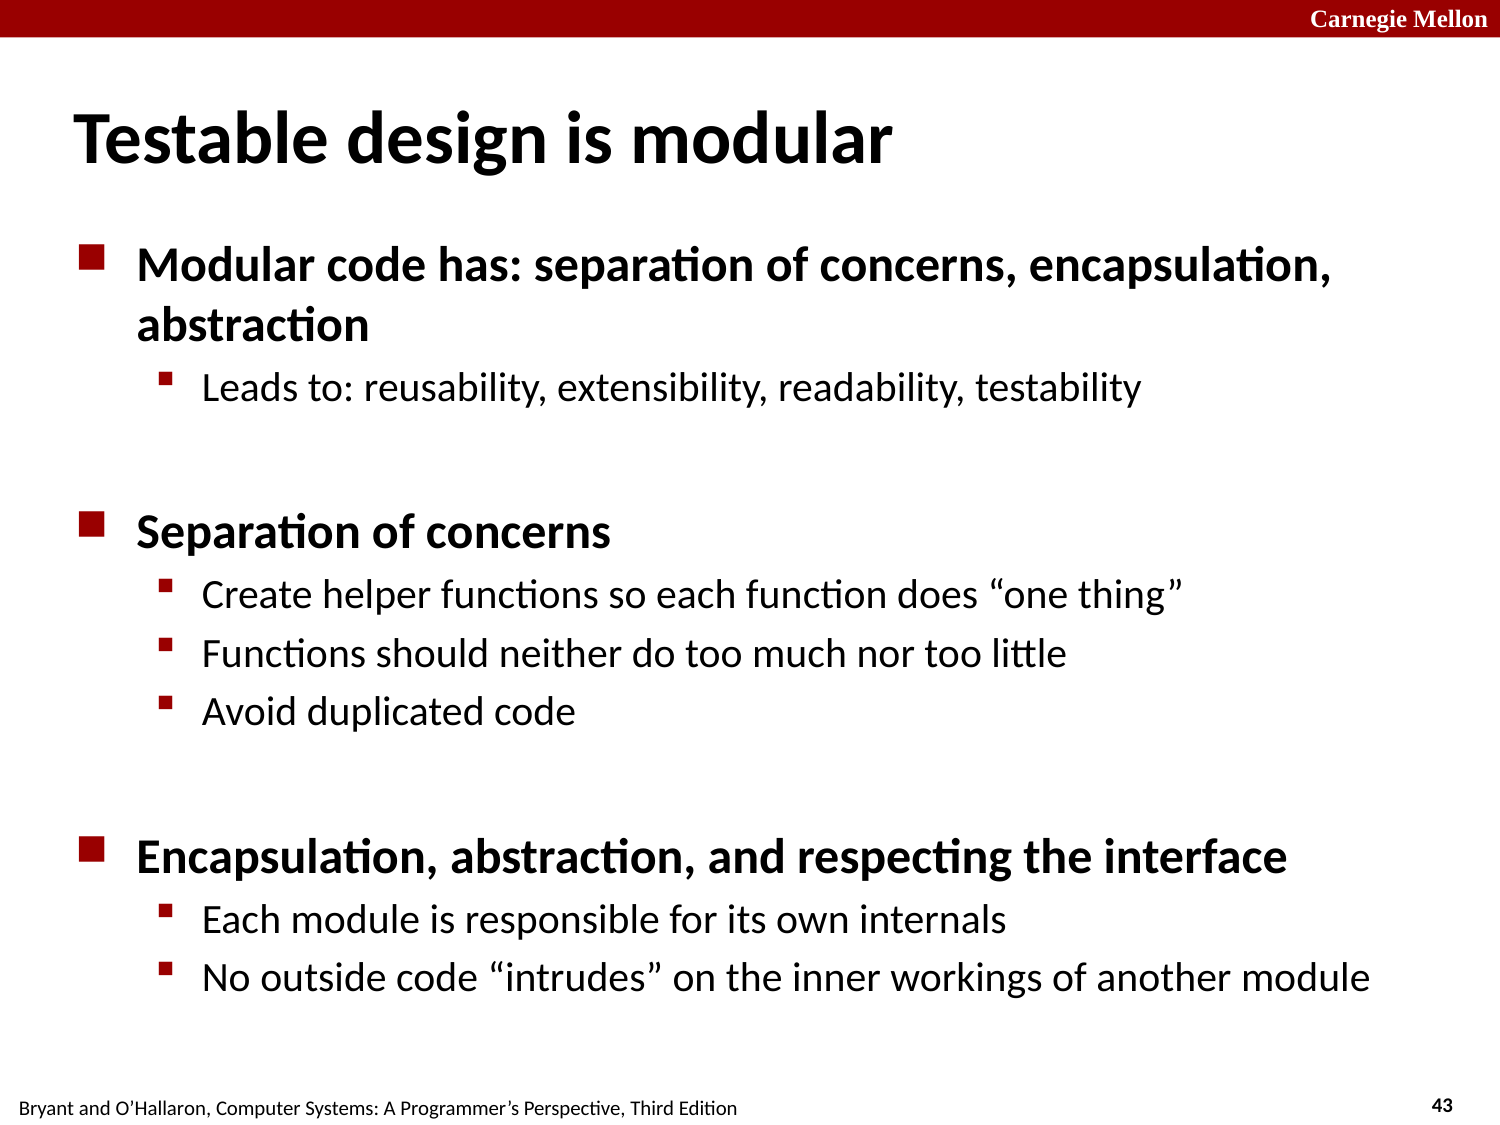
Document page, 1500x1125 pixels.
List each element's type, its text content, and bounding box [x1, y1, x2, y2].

title Testable design is modular [58, 71, 1305, 197]
list Modular code has: separation of concerns, encapsulation, abstraction Leads to: reusability, extensibility, readability, testability Separation of concerns Create helper functions so each function does “one thing” Functions should neither do too much nor too little Avoid duplicated code Encapsulation, abstraction, and respecting the interface Each module is responsible for its own internals No outside code “intrudes” on the inner workings of another module [64, 223, 1412, 1040]
